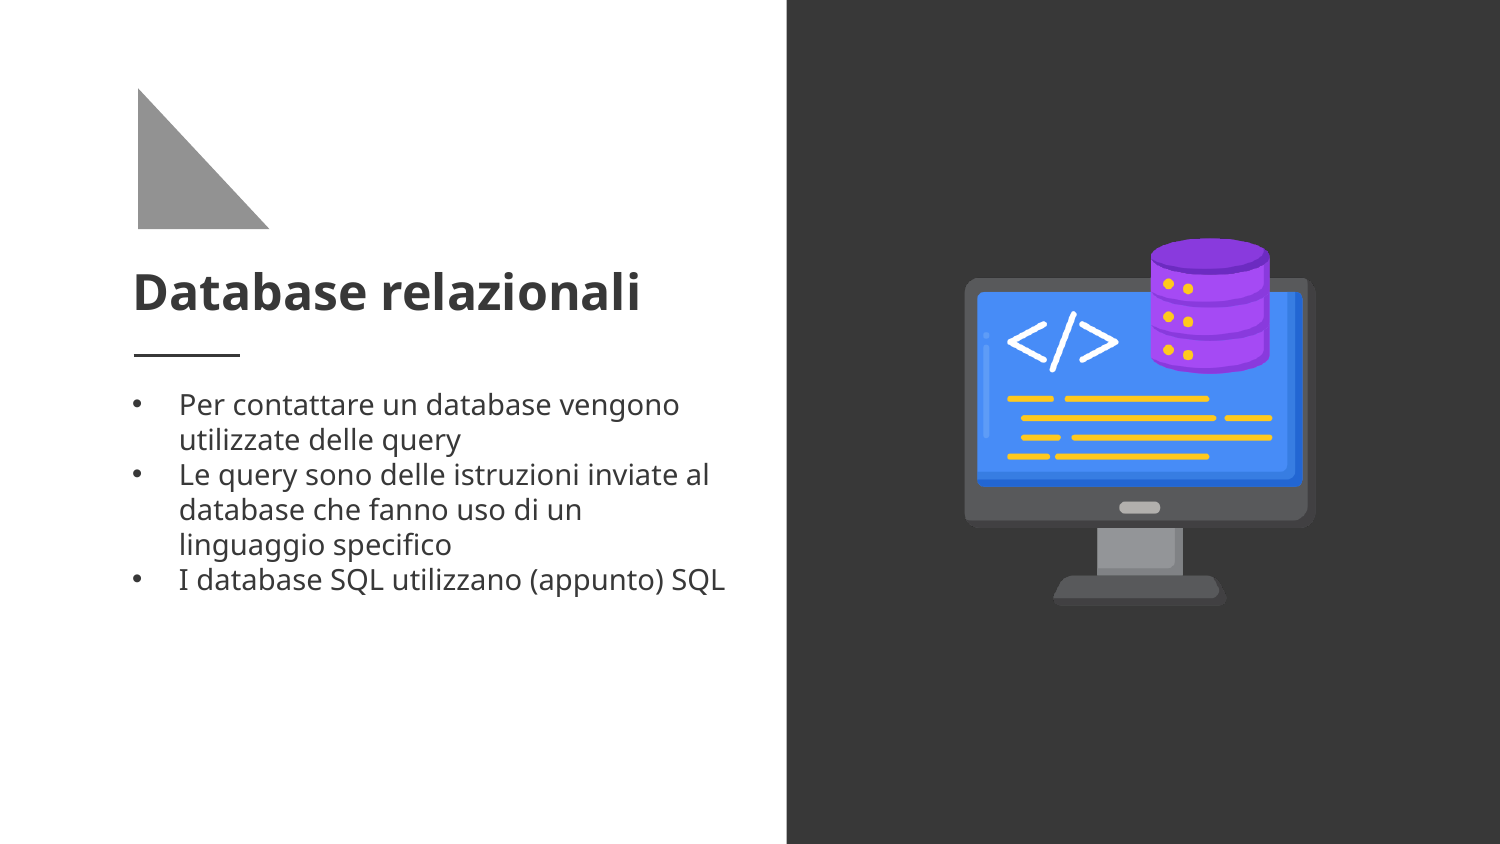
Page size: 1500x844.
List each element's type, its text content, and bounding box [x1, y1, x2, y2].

subtitle Per contattare un database vengono utilizzate delle query Le query sono delle istruzioni inviate al database che fanno uso di un linguaggio specifico I database SQL utilizzano (appunto) SQL [116, 371, 750, 814]
title Database relazionali [116, 236, 750, 323]
picture [947, 229, 1332, 615]
